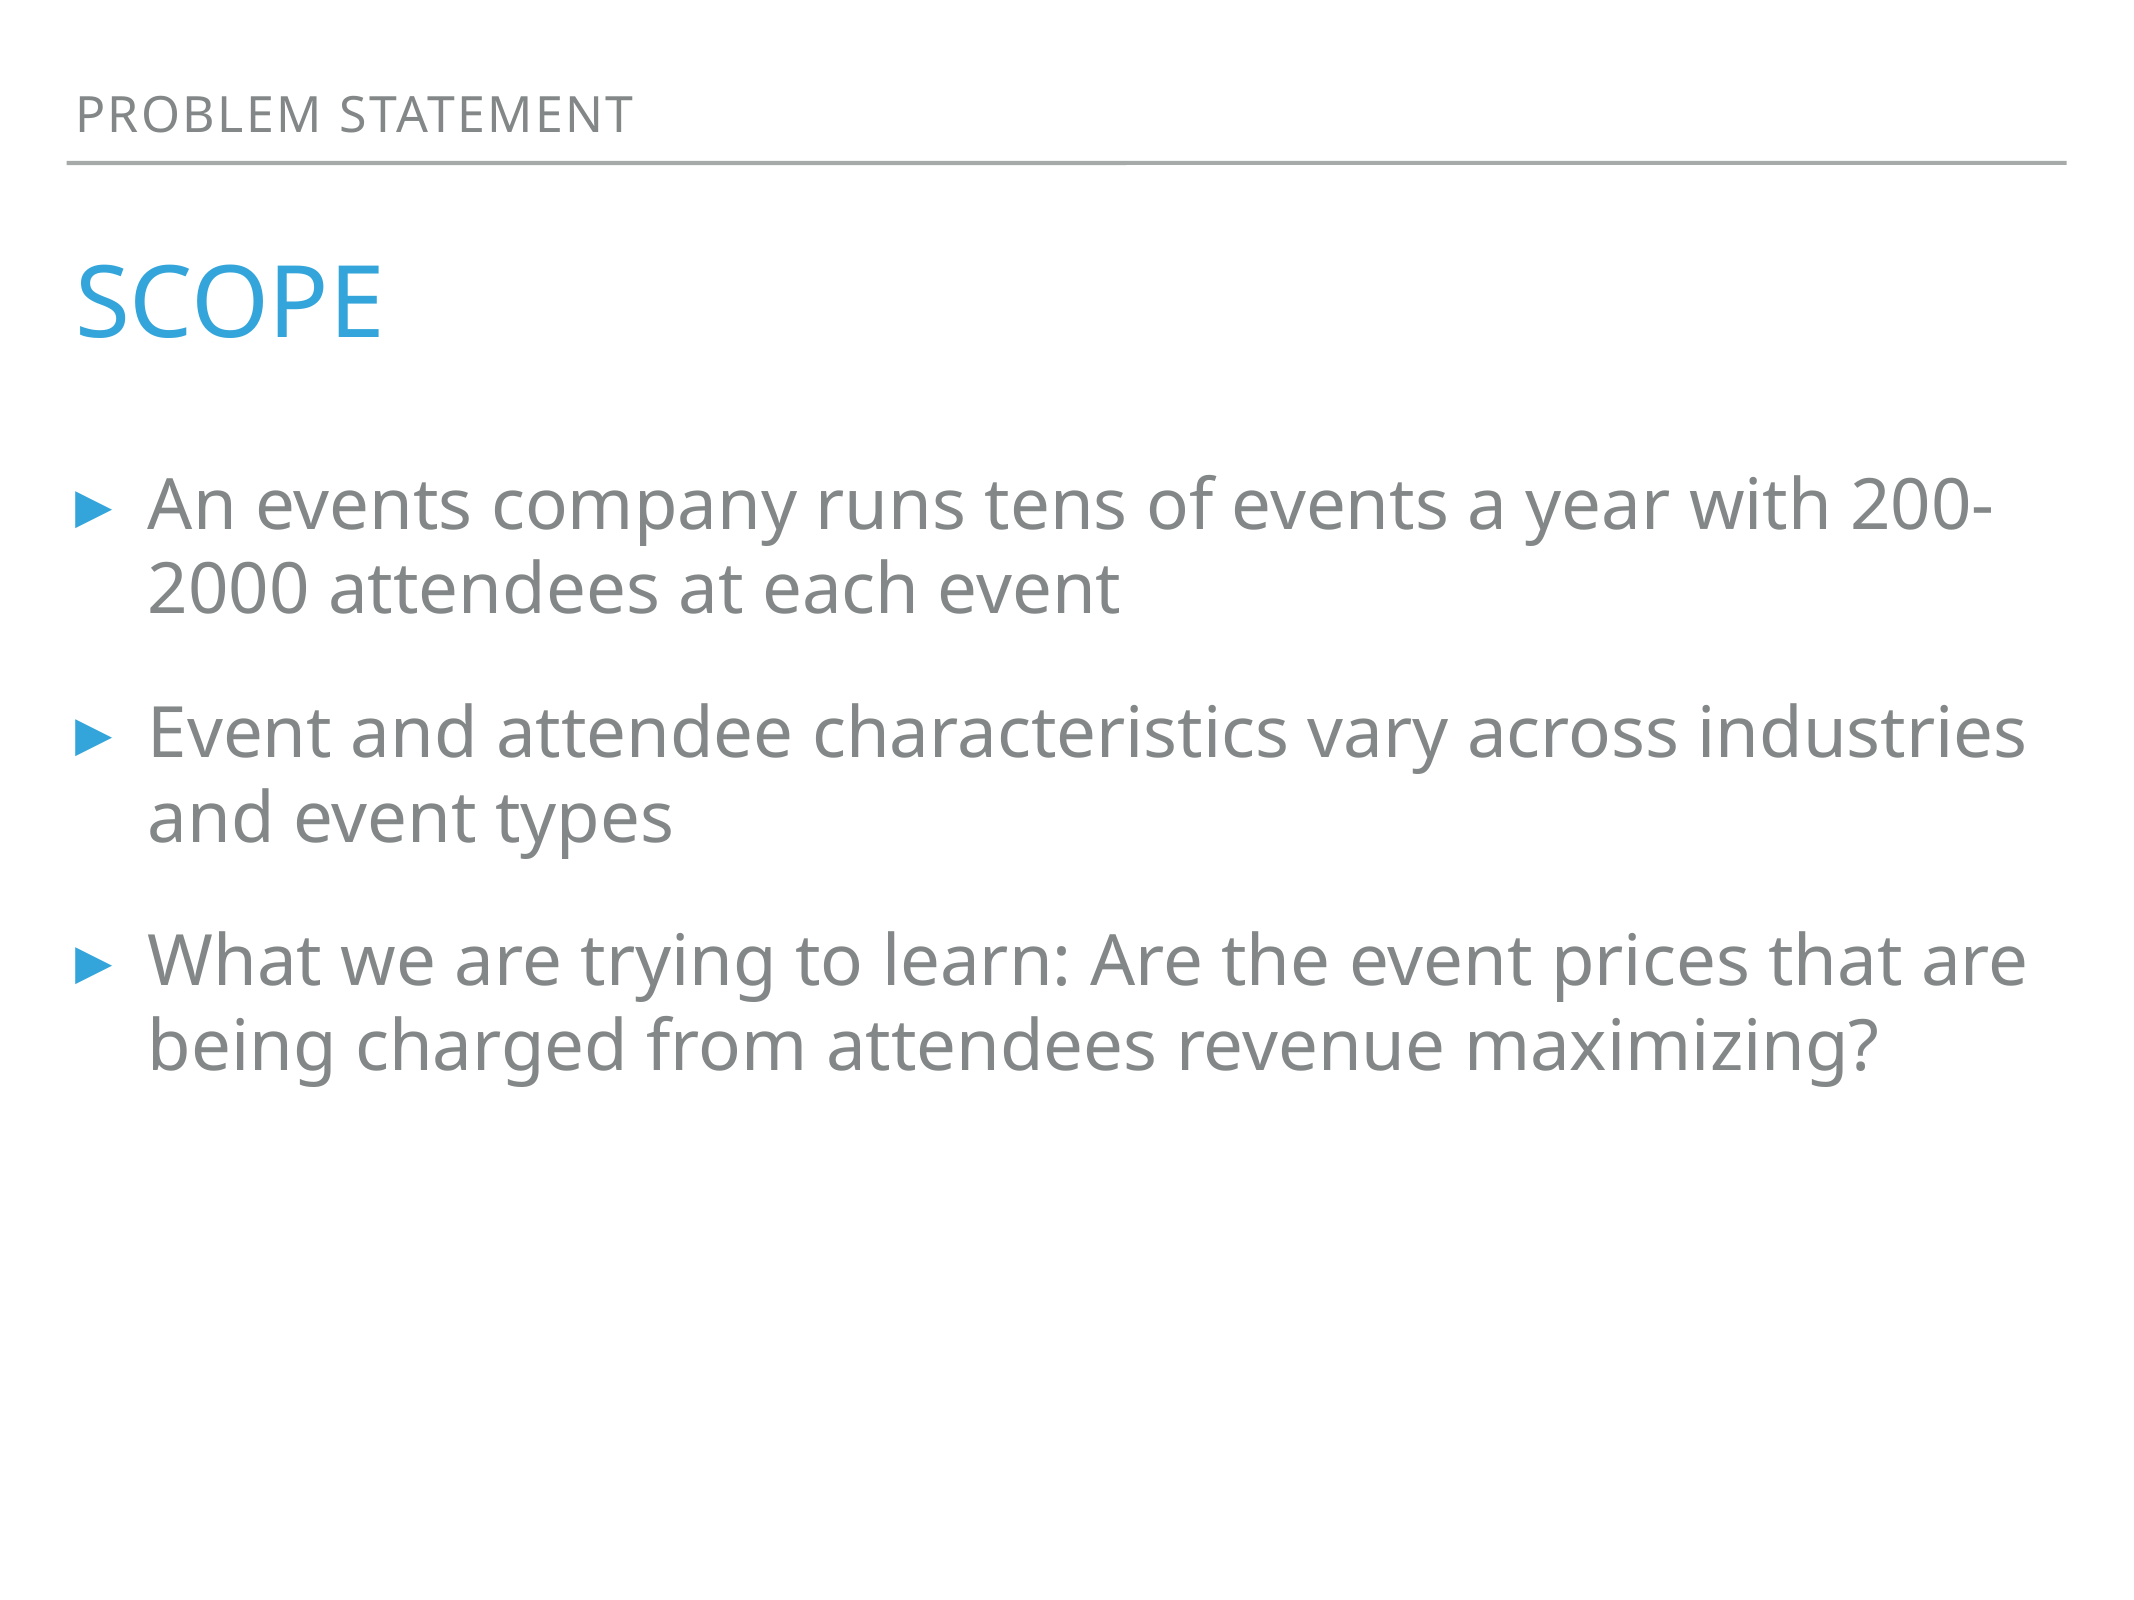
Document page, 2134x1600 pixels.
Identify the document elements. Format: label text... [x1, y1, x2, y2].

list An events company runs tens of events a year with 200-2000 attendees at each event Event and attendee characteristics vary across industries and event types What we are trying to learn: Are the event prices that are being charged from attendees revenue maximizing? [66, 449, 2068, 1453]
list Problem statement [66, 74, 1901, 151]
title Scope [66, 251, 2068, 372]
